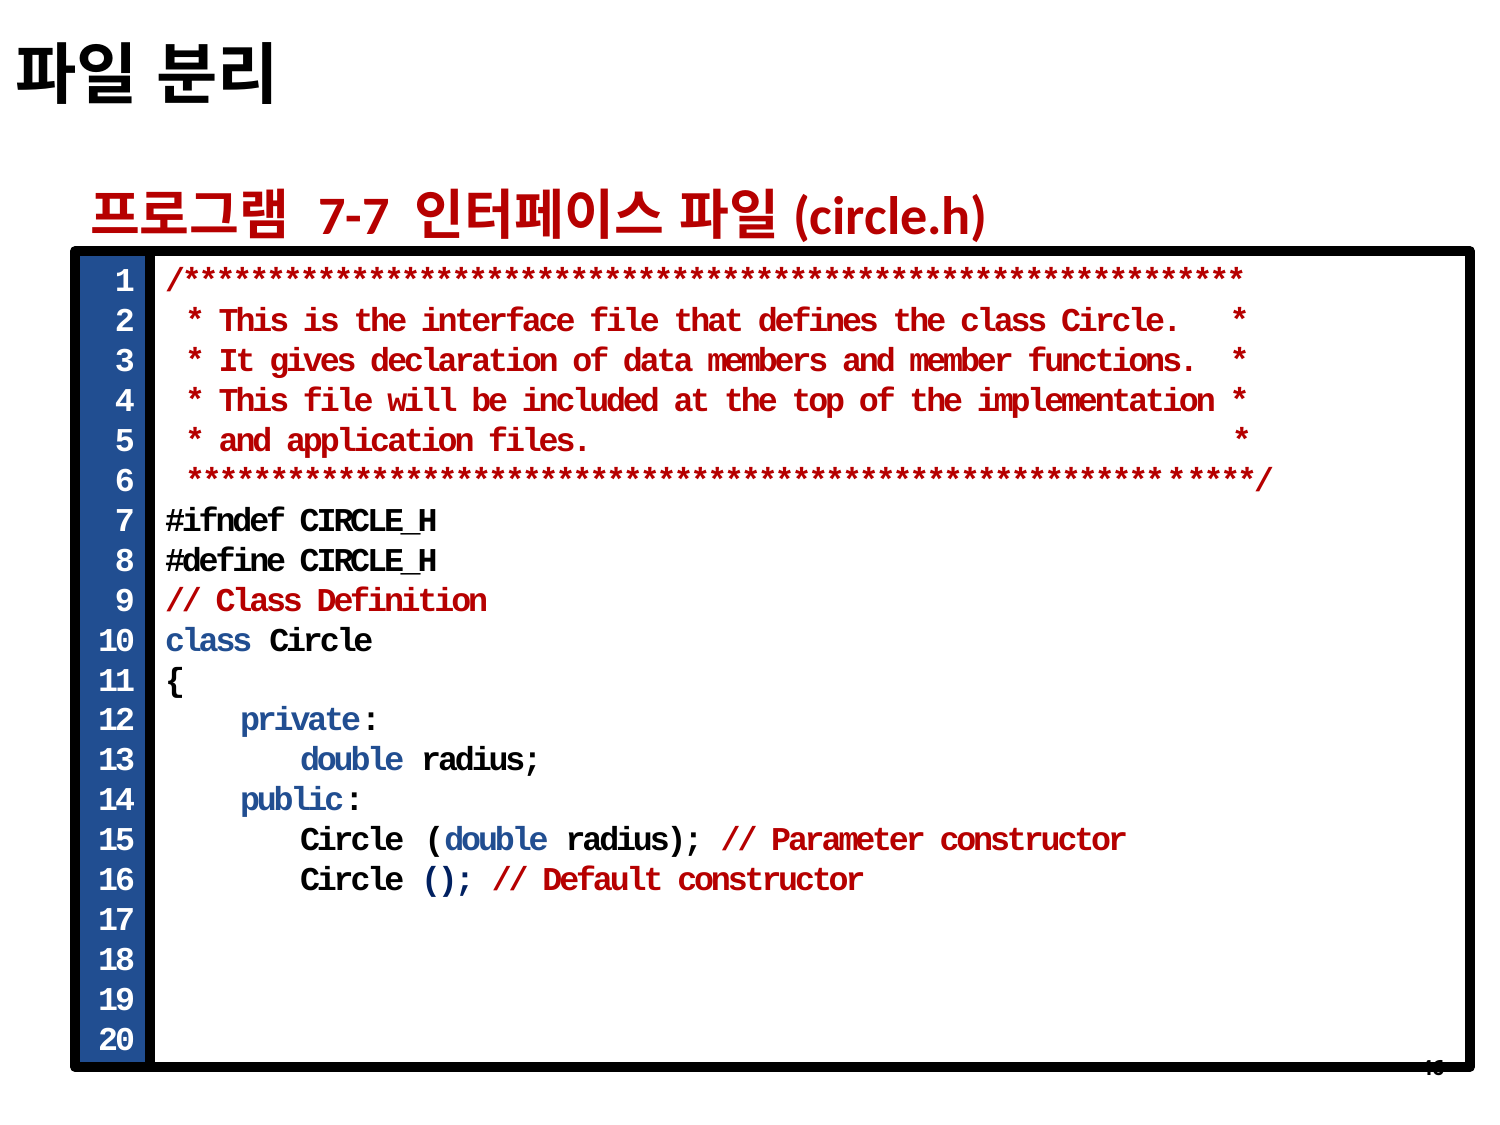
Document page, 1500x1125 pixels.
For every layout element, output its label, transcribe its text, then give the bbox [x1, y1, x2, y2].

title 파일 분리 [0, 0, 1500, 148]
list /*************************************************************** * This is the interface file that defines the class Circle. * * It gives declaration of data members and member functions. * * This file will be included at the top of the implementation * * and application files. * ***************************************************************/ #ifndef CIRCLE_H #define CIRCLE_H // Class Definition class Circle { private: double radius; public: Circle (double radius); // Parameter constructor Circle (); // Default constructor [150, 250, 1470, 1068]
list 프로그램 7-7 인터페이스 파일(circle.h) [75, 173, 1425, 241]
list 1 2 3 4 5 6 7 8 9 10 11 12 13 14 15 16 17 18 19 20 [75, 250, 150, 1068]
